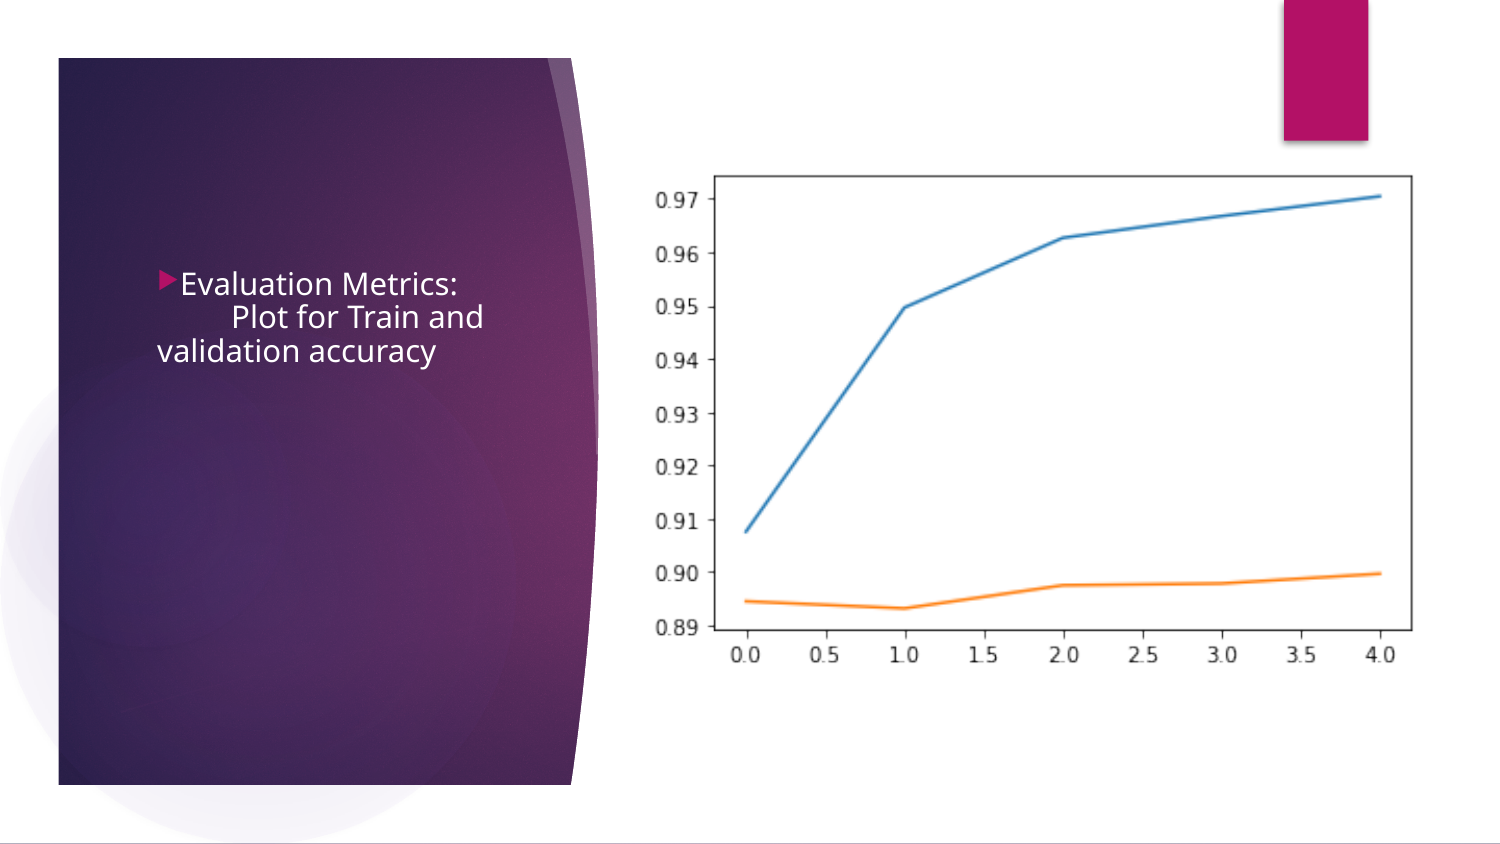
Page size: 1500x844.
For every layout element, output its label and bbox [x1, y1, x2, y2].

picture [638, 163, 1426, 680]
text_box [0, 0, 1500, 844]
